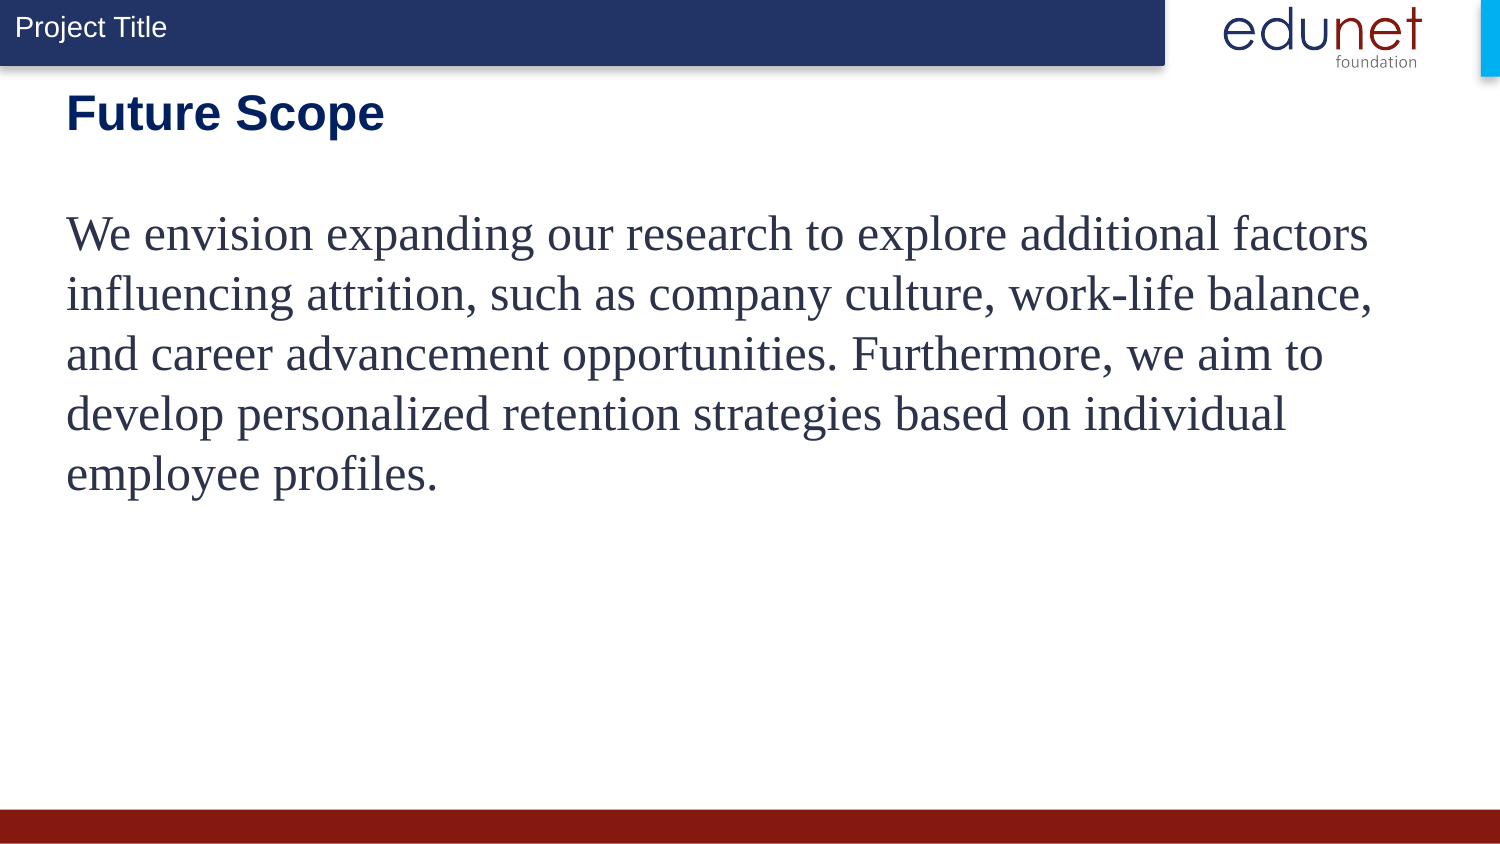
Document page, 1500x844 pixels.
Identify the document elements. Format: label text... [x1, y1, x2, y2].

title Future Scope We envision expanding our research to explore additional factors influencing attrition, such as company culture, work-life balance, and career advancement opportunities. Furthermore, we aim to develop personalized retention strategies based on individual employee profiles. [51, 72, 1449, 569]
picture [1219, 4, 1424, 72]
